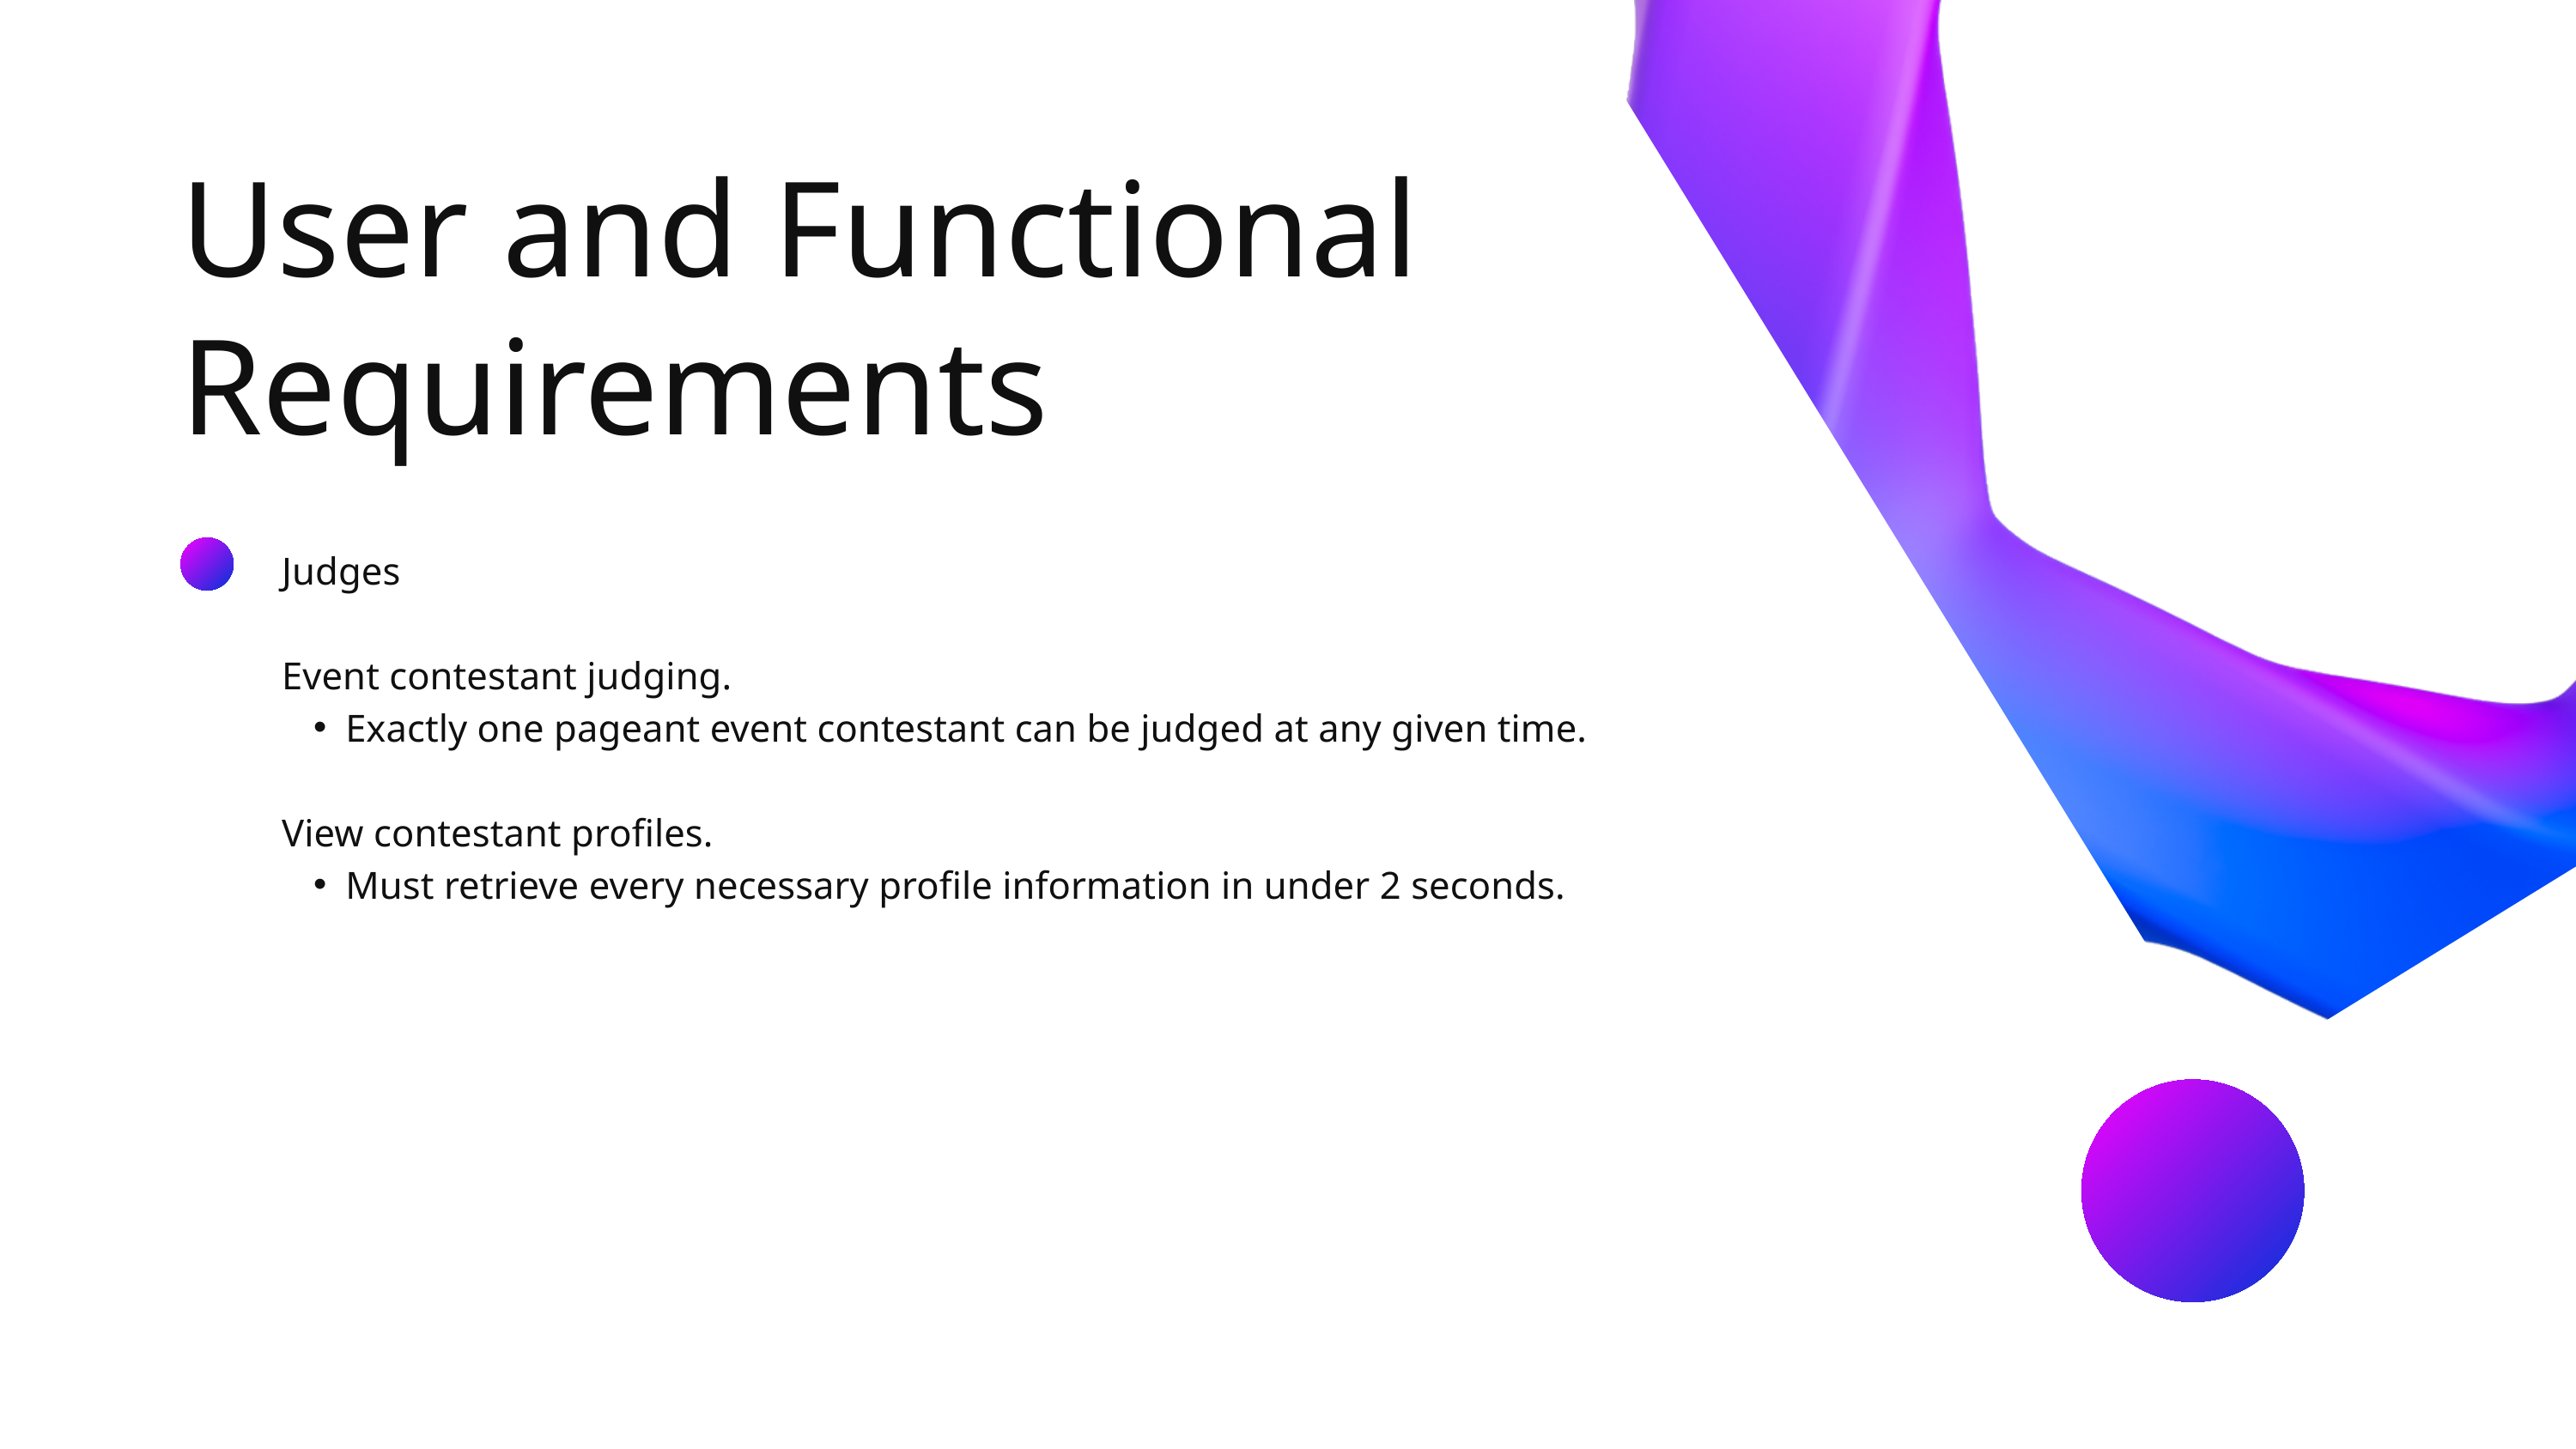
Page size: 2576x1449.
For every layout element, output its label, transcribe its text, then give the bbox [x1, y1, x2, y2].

text_box Judges Event contestant judging. Exactly one pageant event contestant can be judged at any given time. View contestant profiles. Must retrieve every necessary profile information in under 2 seconds. [282, 487, 1826, 907]
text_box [2081, 1079, 2305, 1302]
text_box [1580, 0, 2576, 1078]
text_box User and Functional Requirements [180, 144, 1634, 462]
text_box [180, 537, 234, 591]
